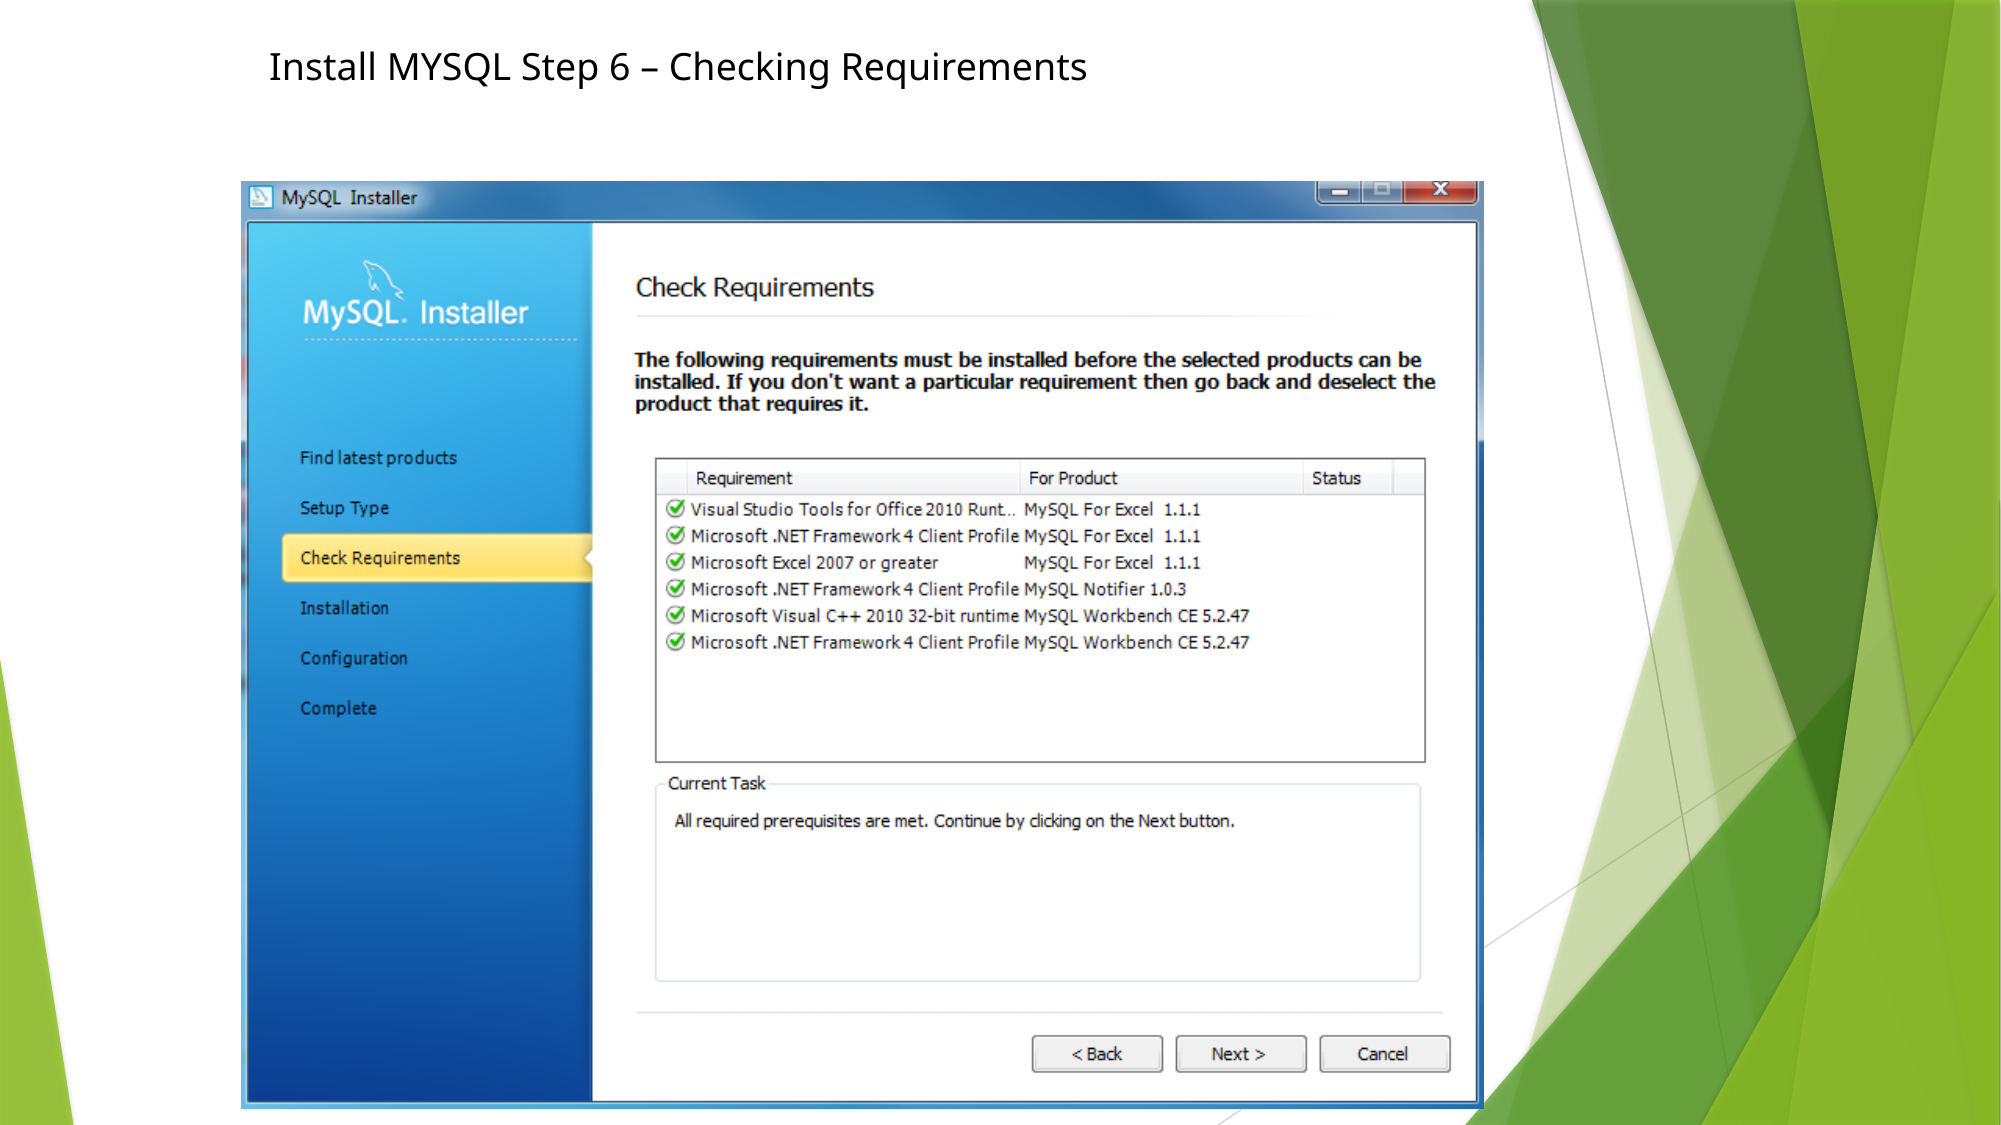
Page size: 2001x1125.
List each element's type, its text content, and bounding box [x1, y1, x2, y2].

text_box Install MYSQL Step 6 – Checking Requirements [254, 35, 1104, 96]
picture [241, 181, 1485, 1109]
